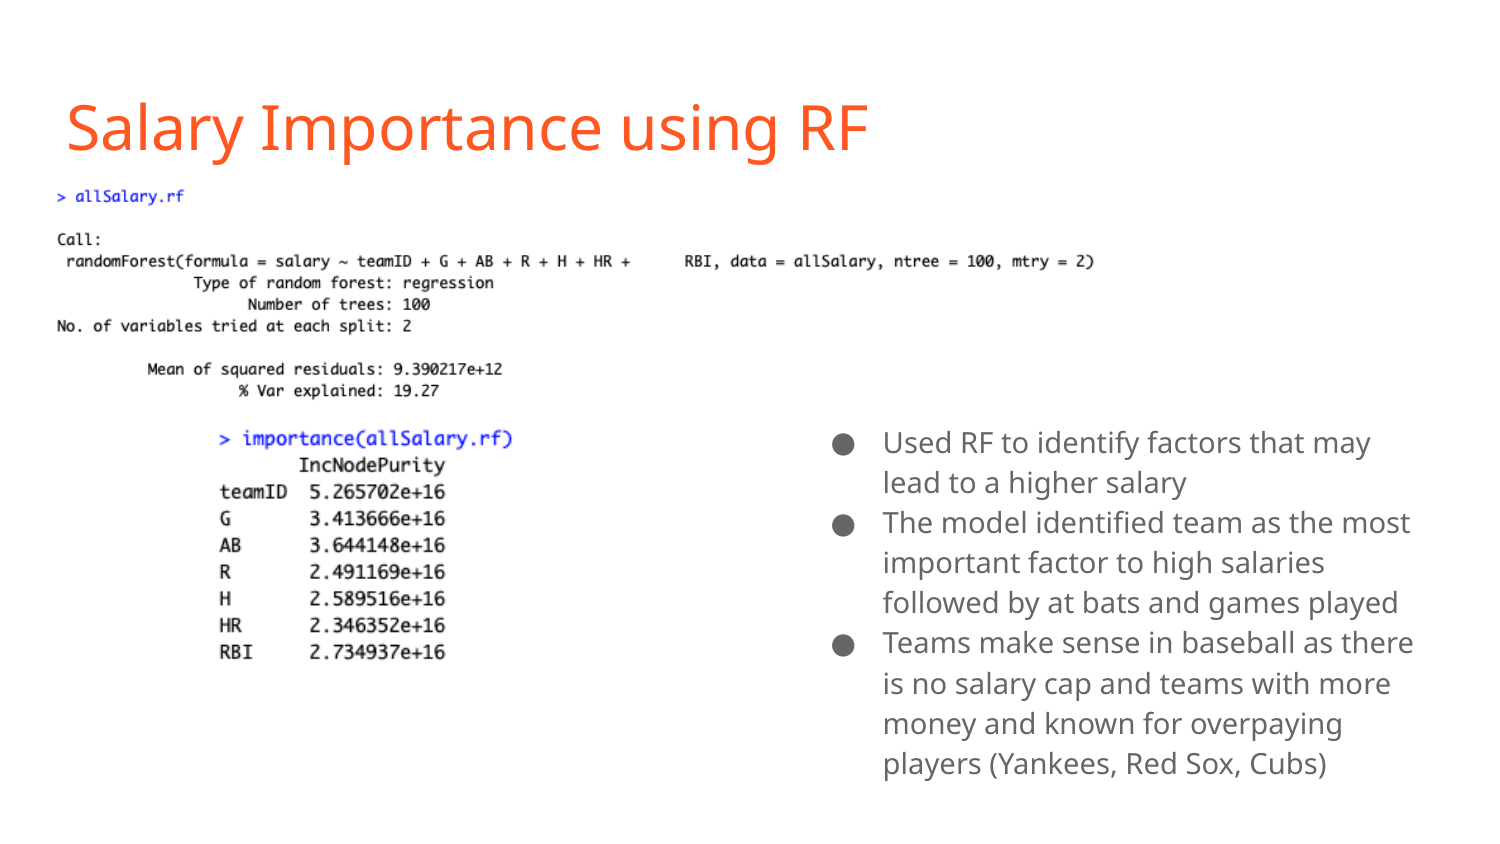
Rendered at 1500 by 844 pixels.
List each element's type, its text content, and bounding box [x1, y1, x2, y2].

picture [50, 188, 1125, 404]
picture [212, 425, 546, 667]
title Salary Importance using RF [51, 72, 1449, 167]
list Used RF to identify factors that may lead to a higher salary The model identified team as the most important factor to high salaries followed by at bats and games played Teams make sense in baseball as there is no salary cap and teams with more money and known for overpaying players (Yankees, Red Sox, Cubs) [792, 403, 1449, 750]
